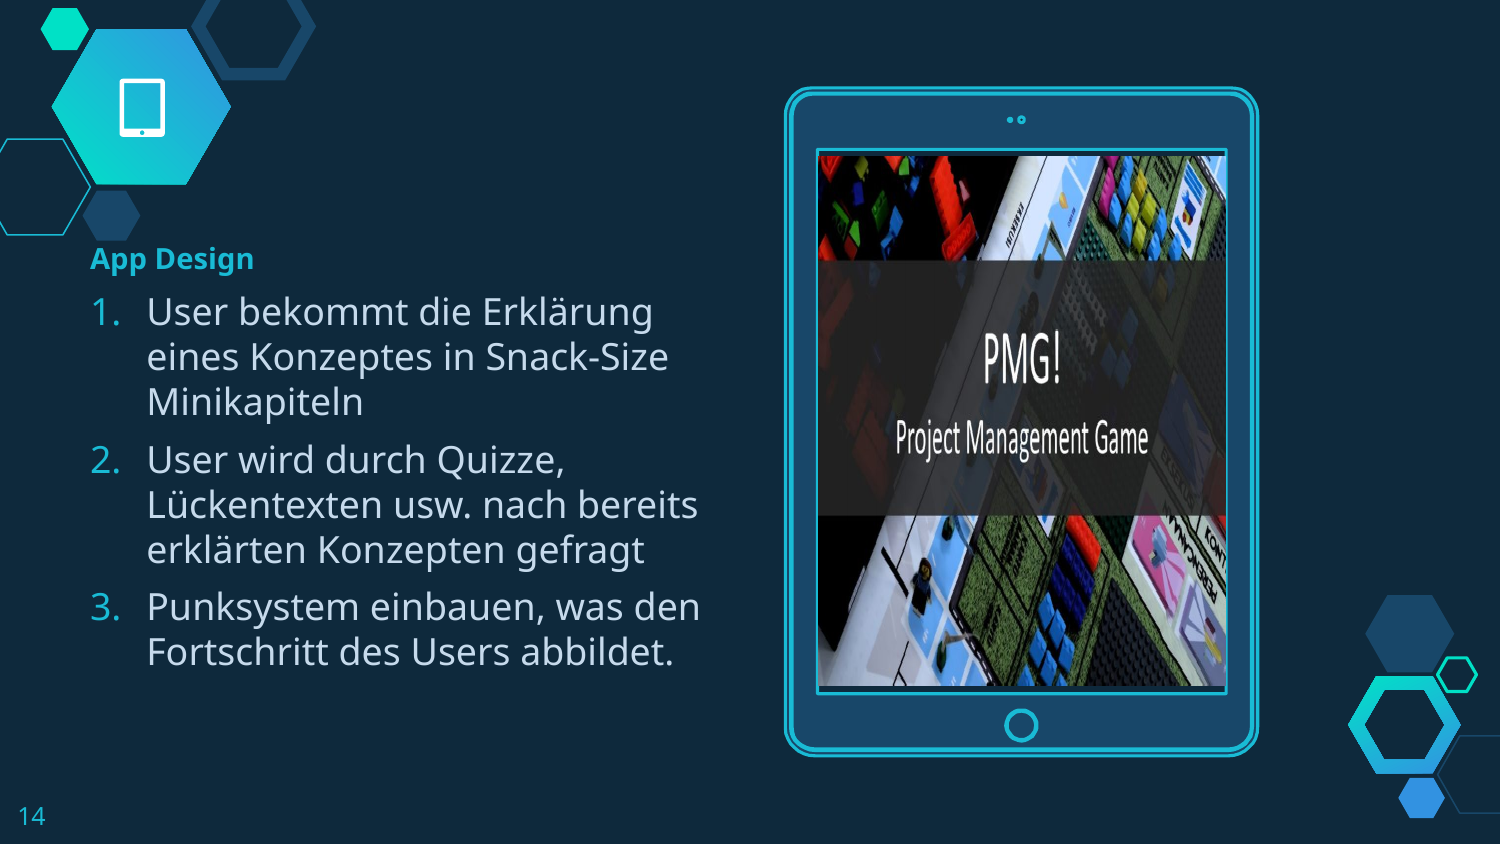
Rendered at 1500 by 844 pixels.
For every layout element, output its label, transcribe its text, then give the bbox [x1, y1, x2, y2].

text_box [817, 693, 1227, 697]
list App Design User bekommt die Erklärung eines Konzeptes in Snack-Size Minikapiteln User wird durch Quizze, Lückentexten usw. nach bereits erklärten Konzepten gefragt Punksystem einbauen, was den Fortschritt des Users abbildet. [75, 242, 748, 689]
text_box [817, 149, 1227, 157]
slide_number 14 [2, 785, 93, 844]
text_box [119, 78, 165, 137]
text_box [785, 87, 1258, 756]
picture [817, 156, 1226, 687]
